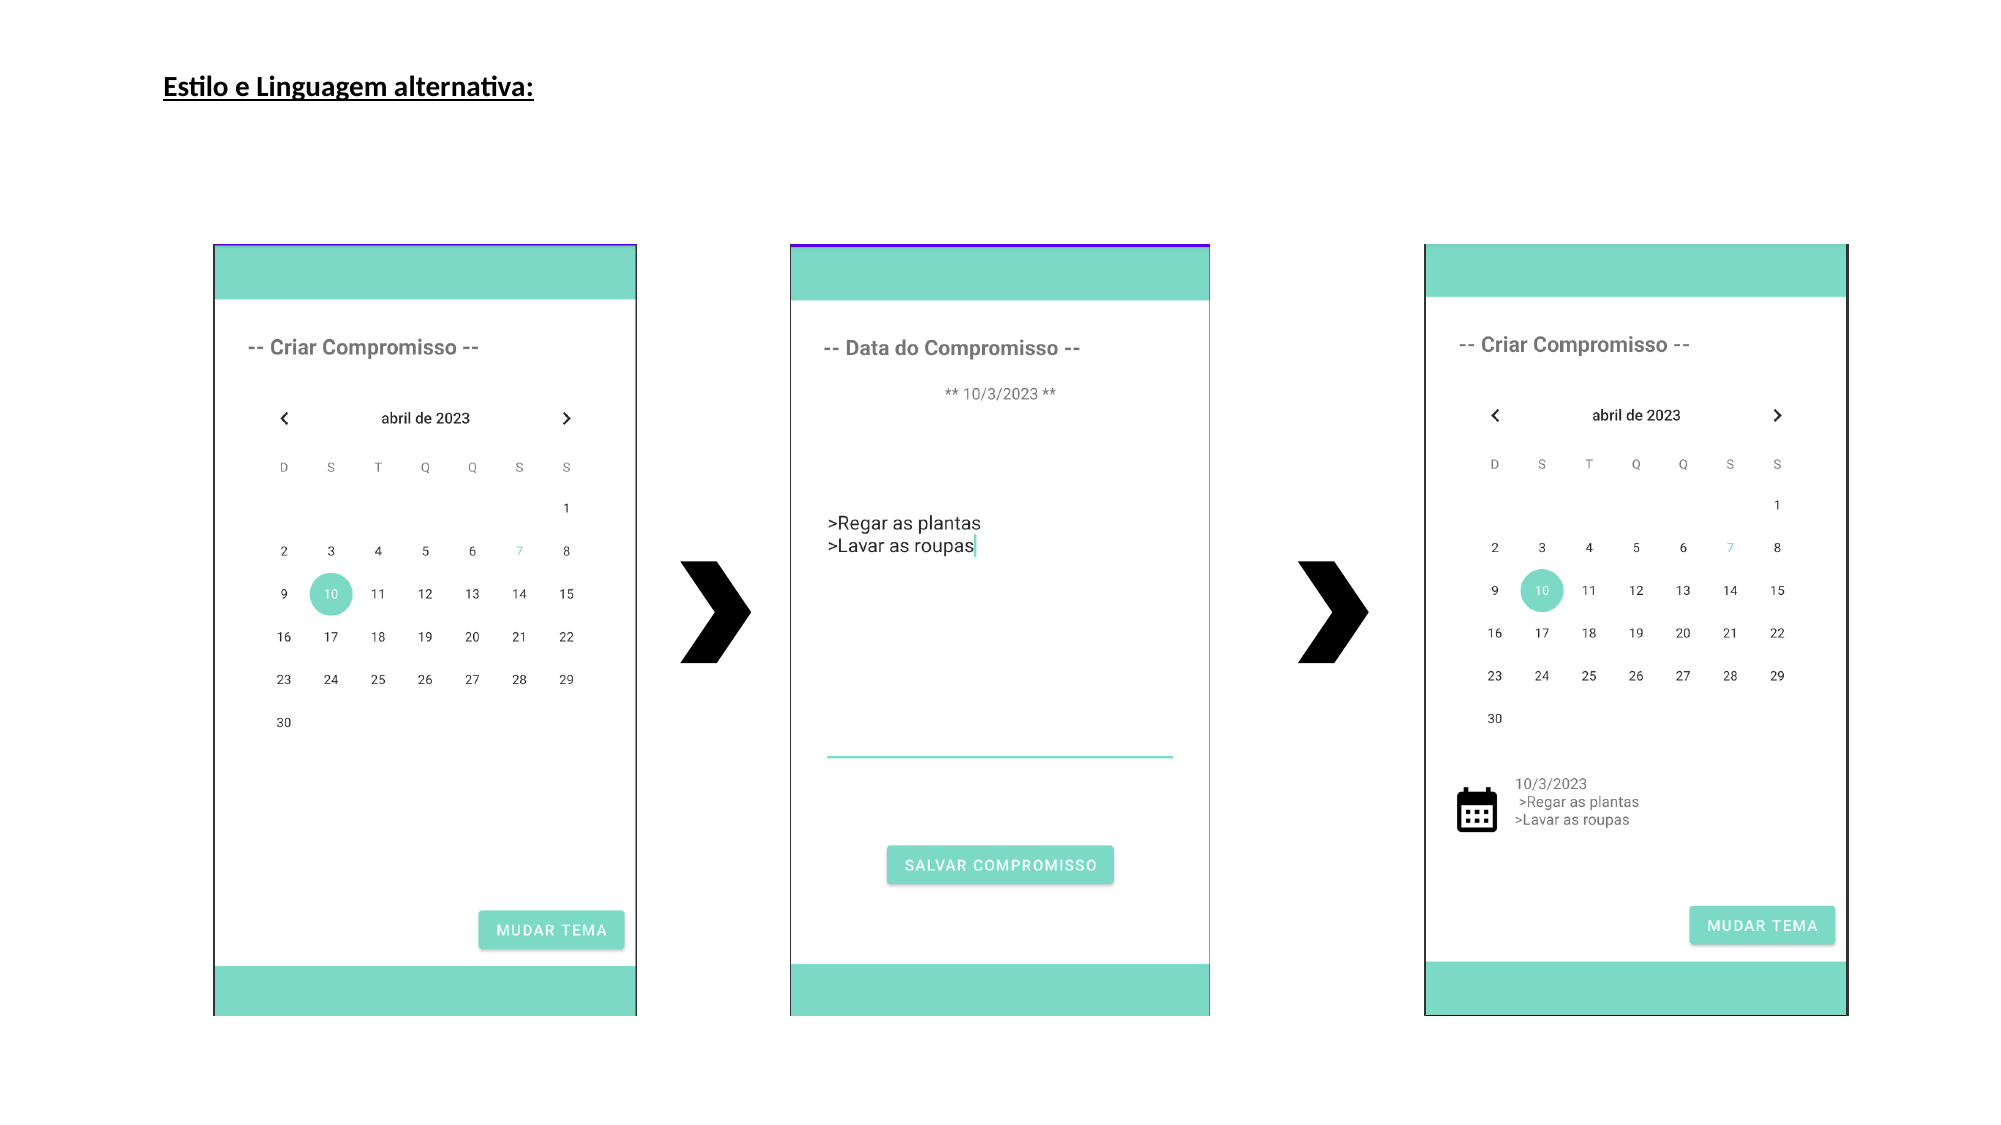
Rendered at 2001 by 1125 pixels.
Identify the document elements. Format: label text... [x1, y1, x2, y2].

picture [213, 243, 637, 1016]
text_box [680, 561, 752, 664]
text_box [1297, 561, 1369, 664]
text_box Estilo e Linguagem alternativa: [148, 60, 1905, 110]
picture [1424, 243, 1849, 1016]
picture [790, 243, 1210, 1016]
